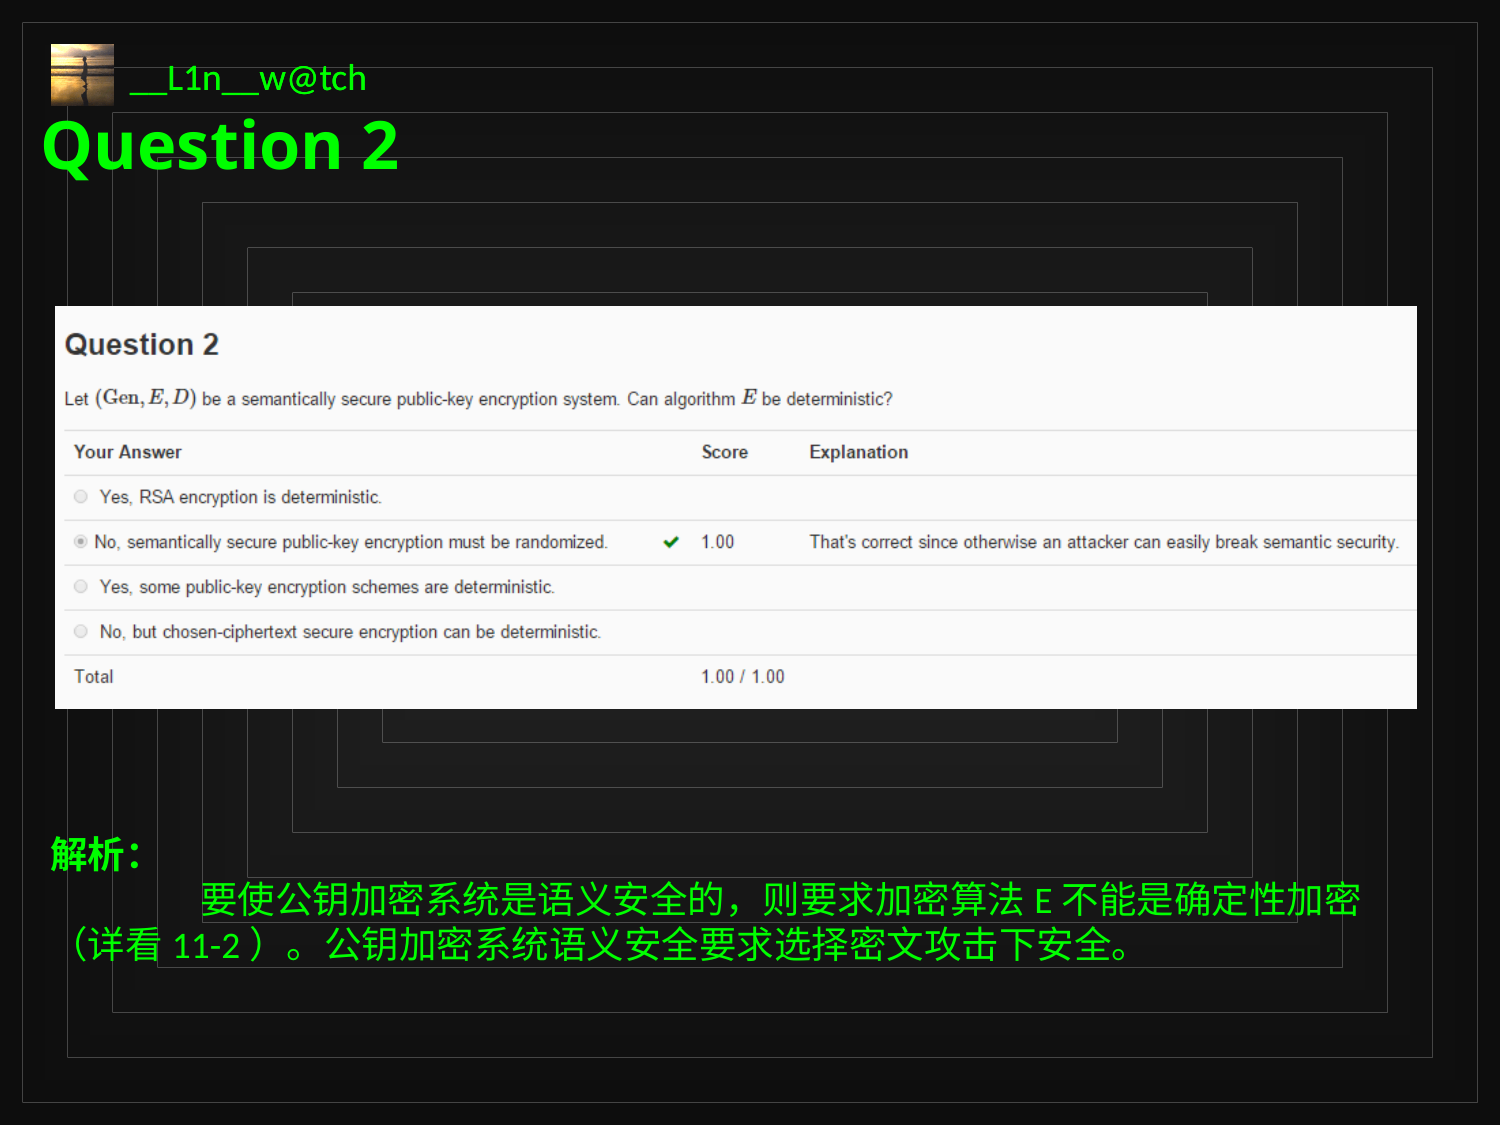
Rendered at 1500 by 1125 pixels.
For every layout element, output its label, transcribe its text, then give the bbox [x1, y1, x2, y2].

text_box Question 2 [25, 95, 415, 191]
text_box 解析： 要使公钥加密系统是语义安全的，则要求加密算法E不能是确定性加密（详看11-2）。公钥加密系统语义安全要求选择密文攻击下安全。 [35, 823, 1437, 974]
picture [51, 44, 114, 95]
picture [55, 306, 1417, 709]
